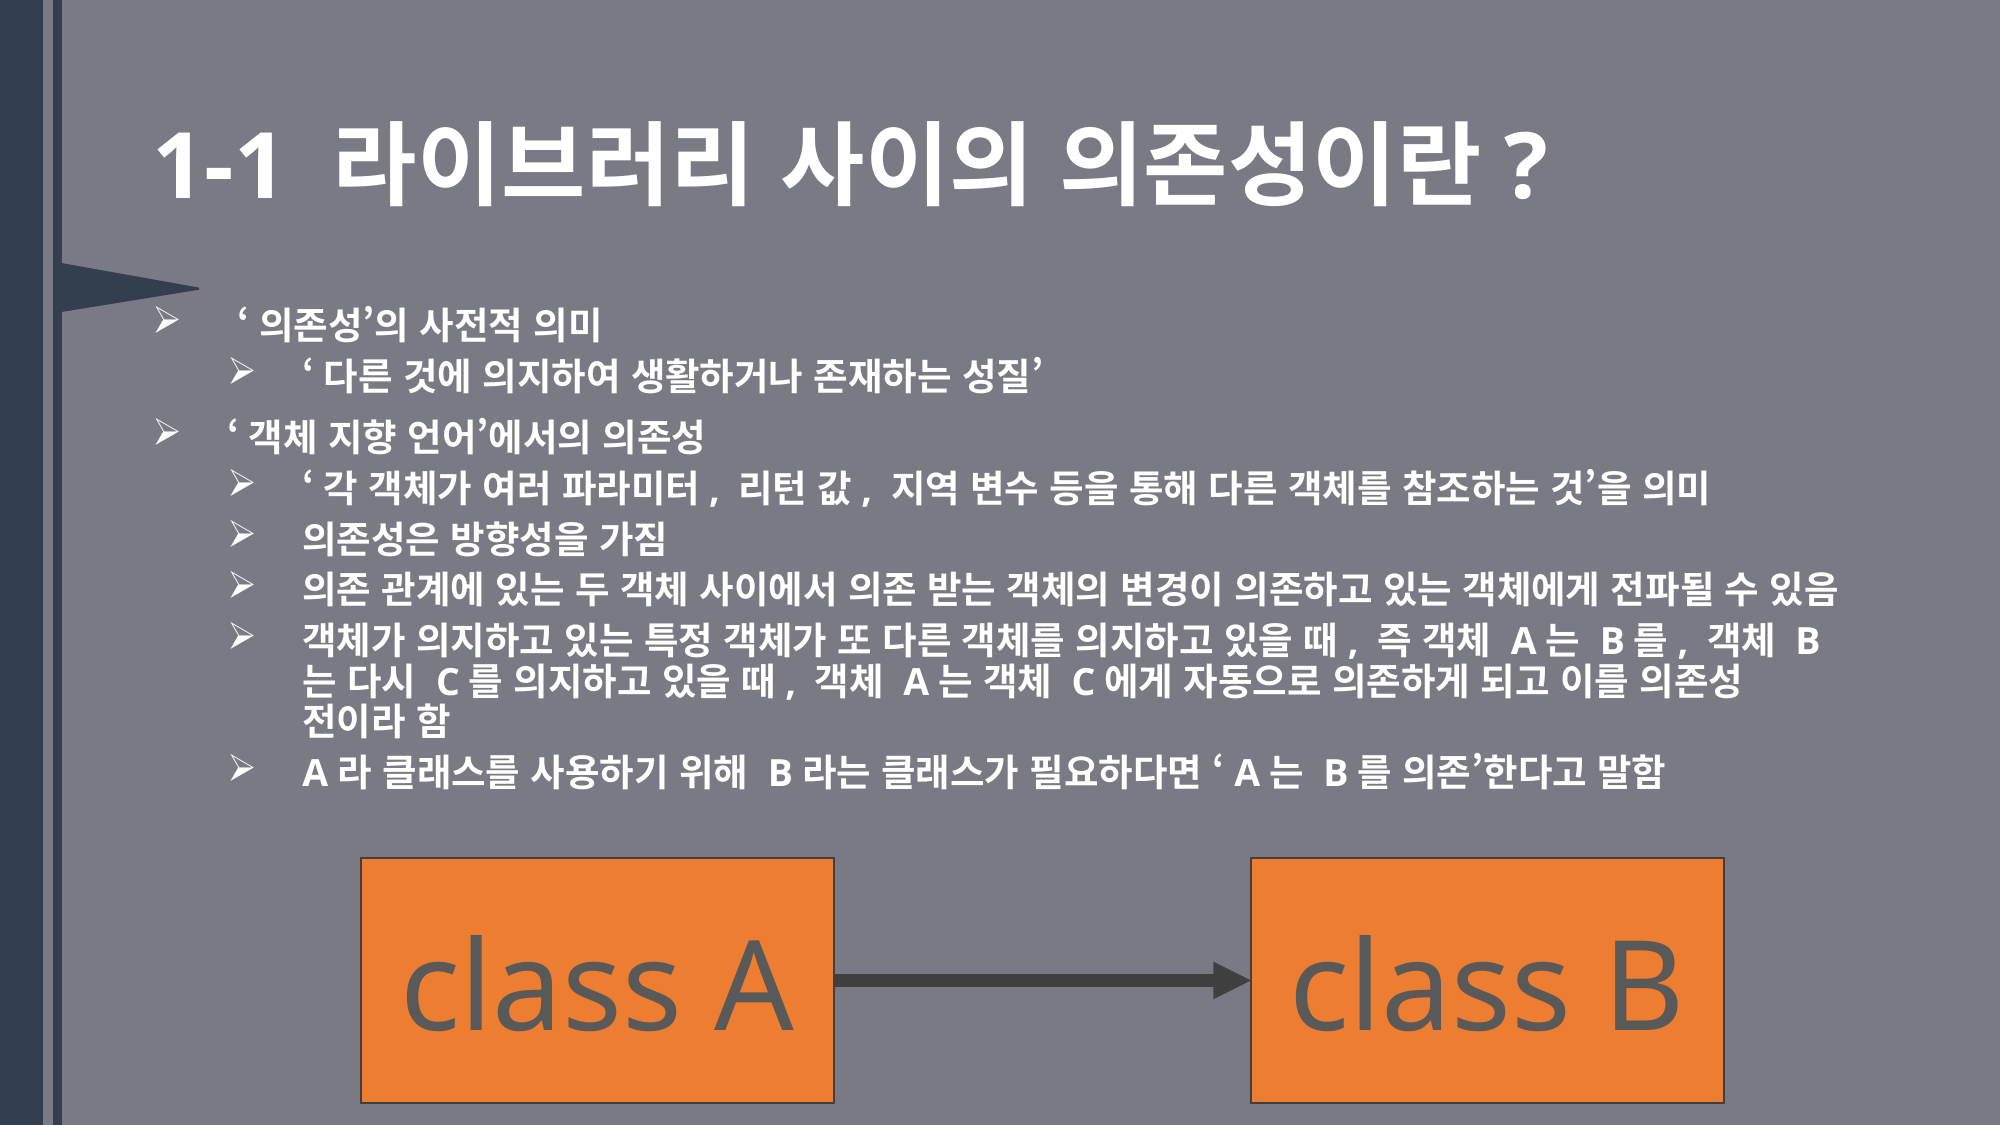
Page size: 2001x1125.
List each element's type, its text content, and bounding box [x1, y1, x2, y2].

title 1-1 라이브러리 사이의 의존성이란? [137, 59, 1863, 278]
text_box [361, 857, 1724, 1104]
list ‘의존성’의 사전적 의미 ‘다른 것에 의지하여 생활하거나 존재하는 성질’ ‘객체 지향 언어’에서의 의존성 ‘각 객체가 여러 파라미터, 리턴 값, 지역 변수 등을 통해 다른 객체를 참조하는 것’을 의미 의존성은 방향성을 가짐 의존 관계에 있는 두 객체 사이에서 의존 받는 객체의 변경이 의존하고 있는 객체에게 전파될 수 있음 객체가 의지하고 있는 특정 객체가 또 다른 객체를 의지하고 있을 때, 즉 객체 A는 B를, 객체 B는 다시 C를 의지하고 있을 때, 객체 A는 객체 C에게 자동으로 의존하게 되고 이를 의존성 전이라 함 A라 클래스를 사용하기 위해 B라는 클래스가 필요하다면 ‘A는 B를 의존’한다고 말함 [137, 299, 1863, 1014]
